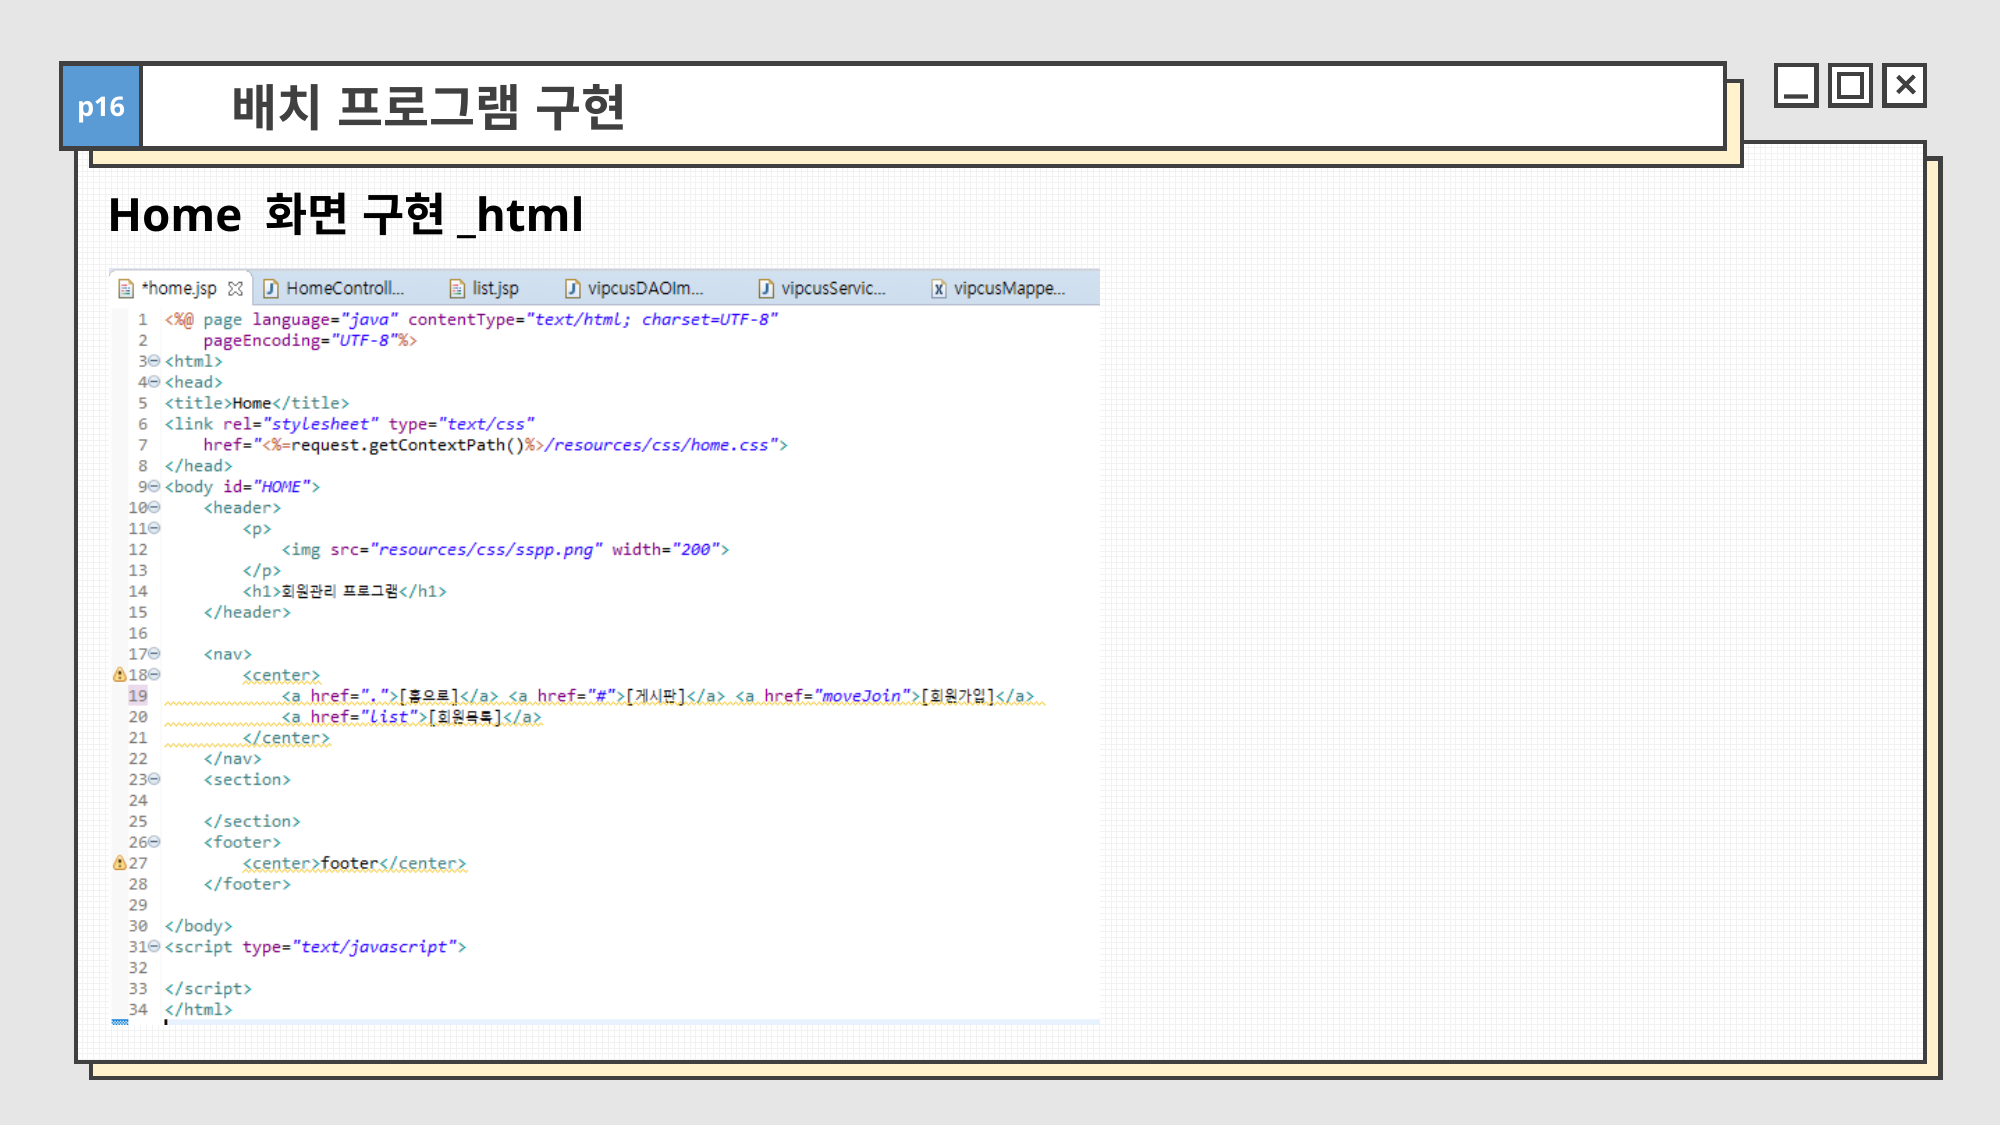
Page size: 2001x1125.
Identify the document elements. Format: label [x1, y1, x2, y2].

text_box [60, 63, 1742, 167]
text_box [76, 141, 1941, 1079]
picture [109, 268, 1100, 1025]
text_box [1775, 64, 1926, 106]
